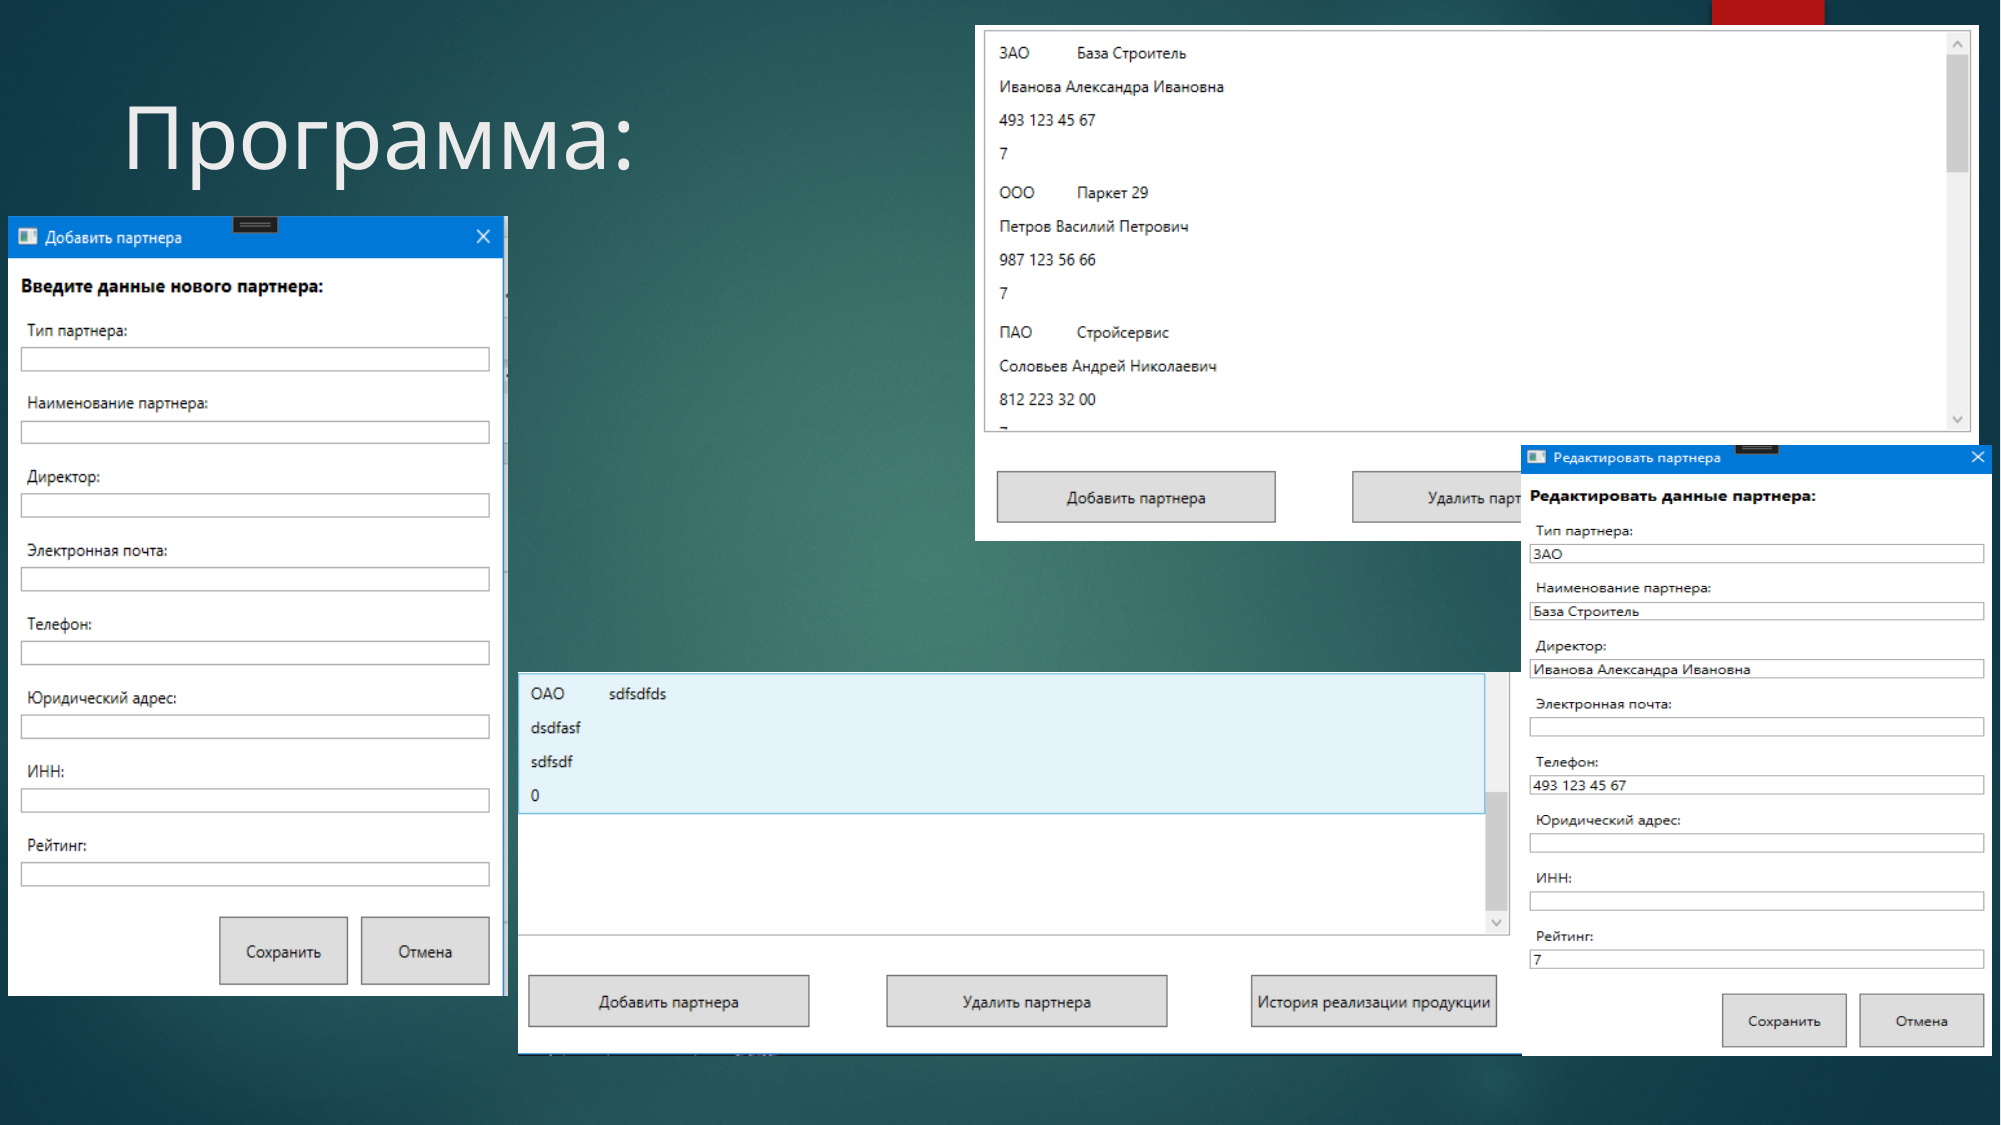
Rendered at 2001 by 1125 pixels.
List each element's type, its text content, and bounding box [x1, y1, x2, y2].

picture [0, 0, 1992, 1125]
title Программа: [106, 74, 969, 304]
